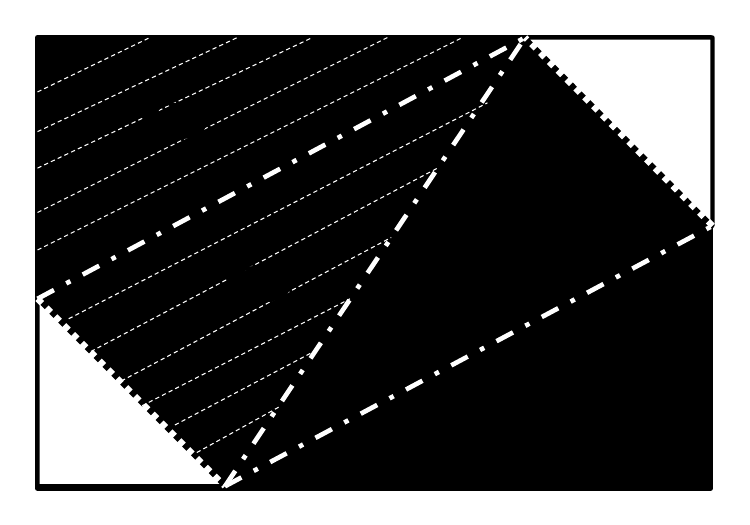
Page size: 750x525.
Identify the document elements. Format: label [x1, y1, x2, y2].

text_box [114, 237, 392, 385]
text_box [68, 102, 488, 319]
text_box [84, 167, 438, 356]
text_box [141, 298, 351, 406]
text_box [529, 225, 713, 487]
text_box [37, 37, 463, 251]
text_box [196, 405, 282, 453]
text_box [37, 258, 63, 300]
text_box [224, 37, 526, 487]
text_box [37, 307, 218, 487]
text_box [174, 352, 313, 426]
text_box [527, 37, 713, 225]
